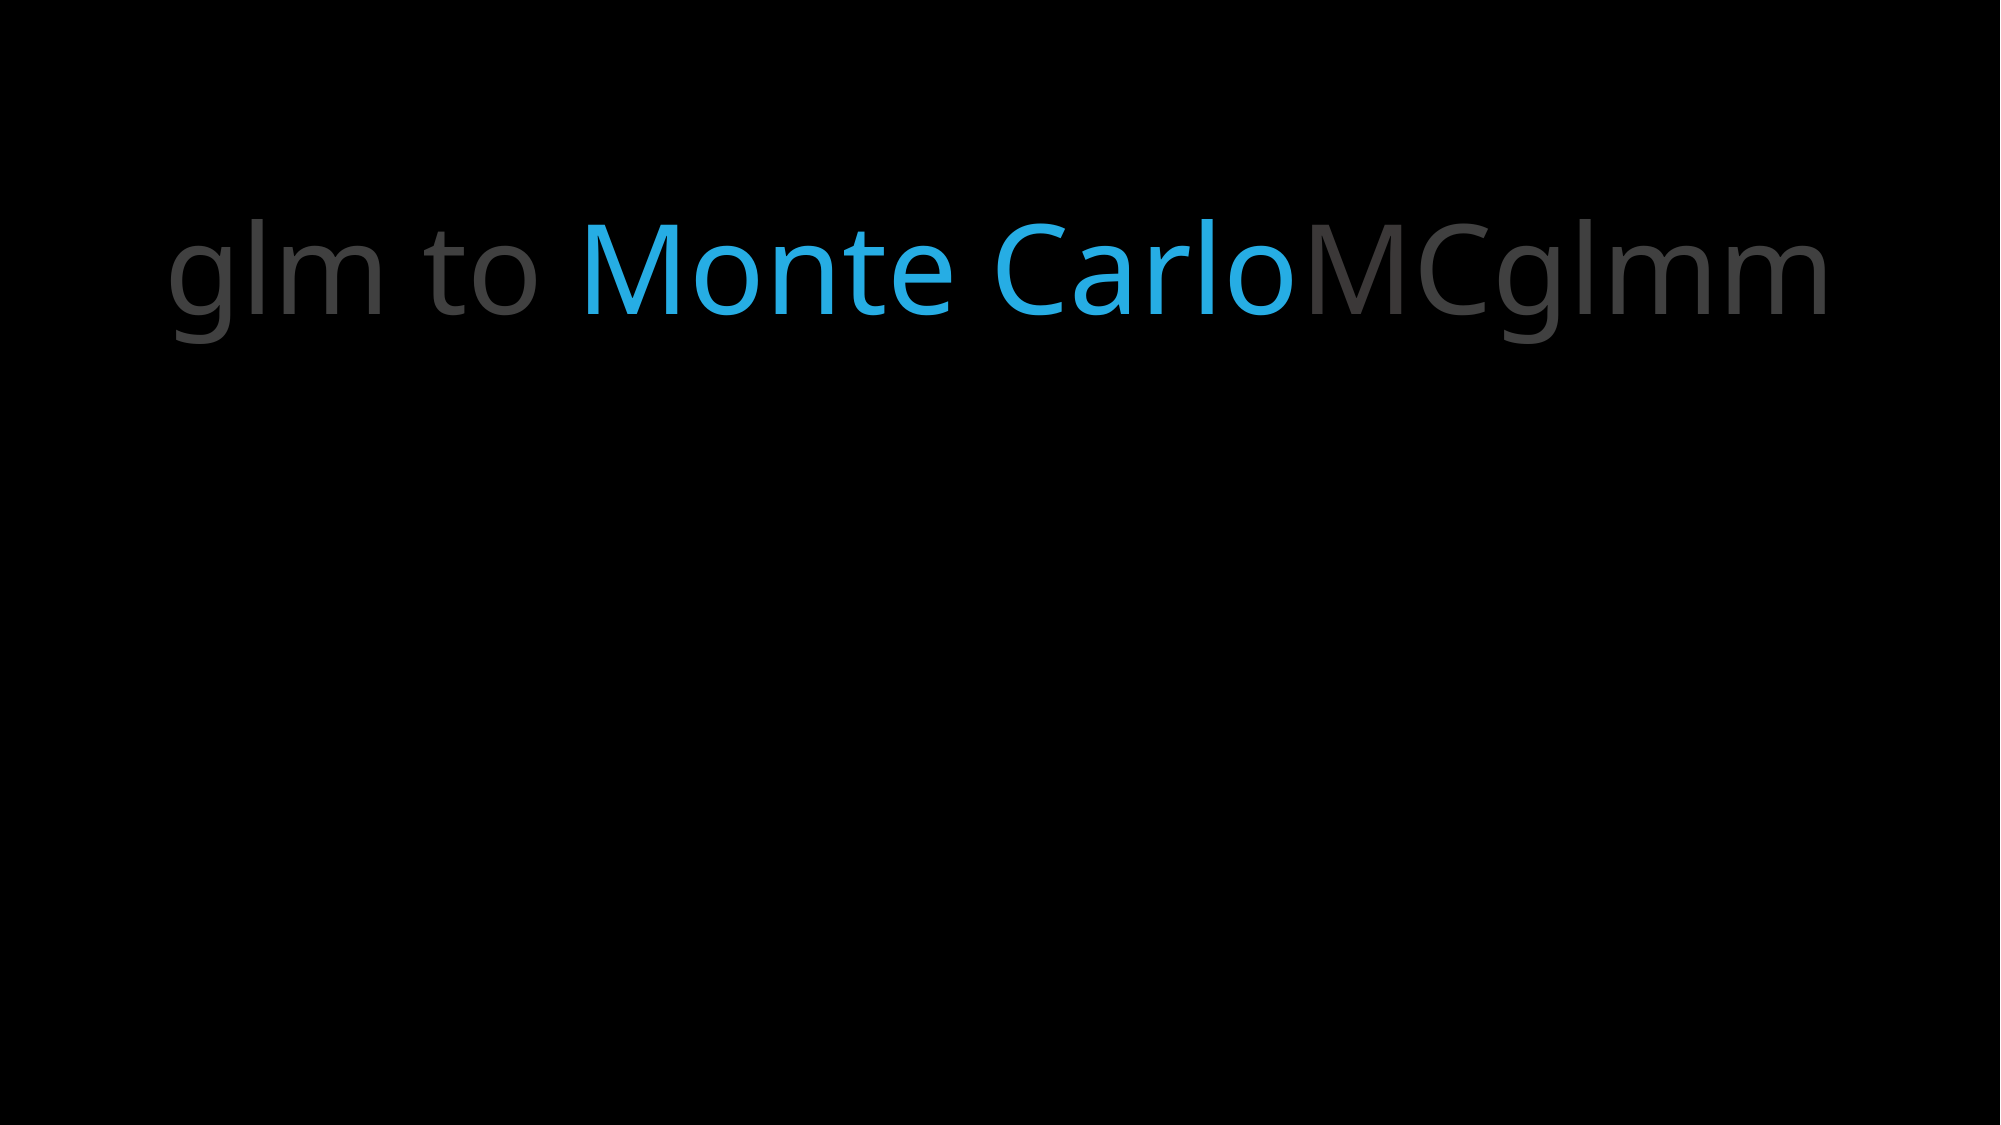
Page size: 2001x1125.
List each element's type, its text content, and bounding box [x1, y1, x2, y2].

subtitle glm to Monte CarloMCglmm [0, 31, 2000, 320]
